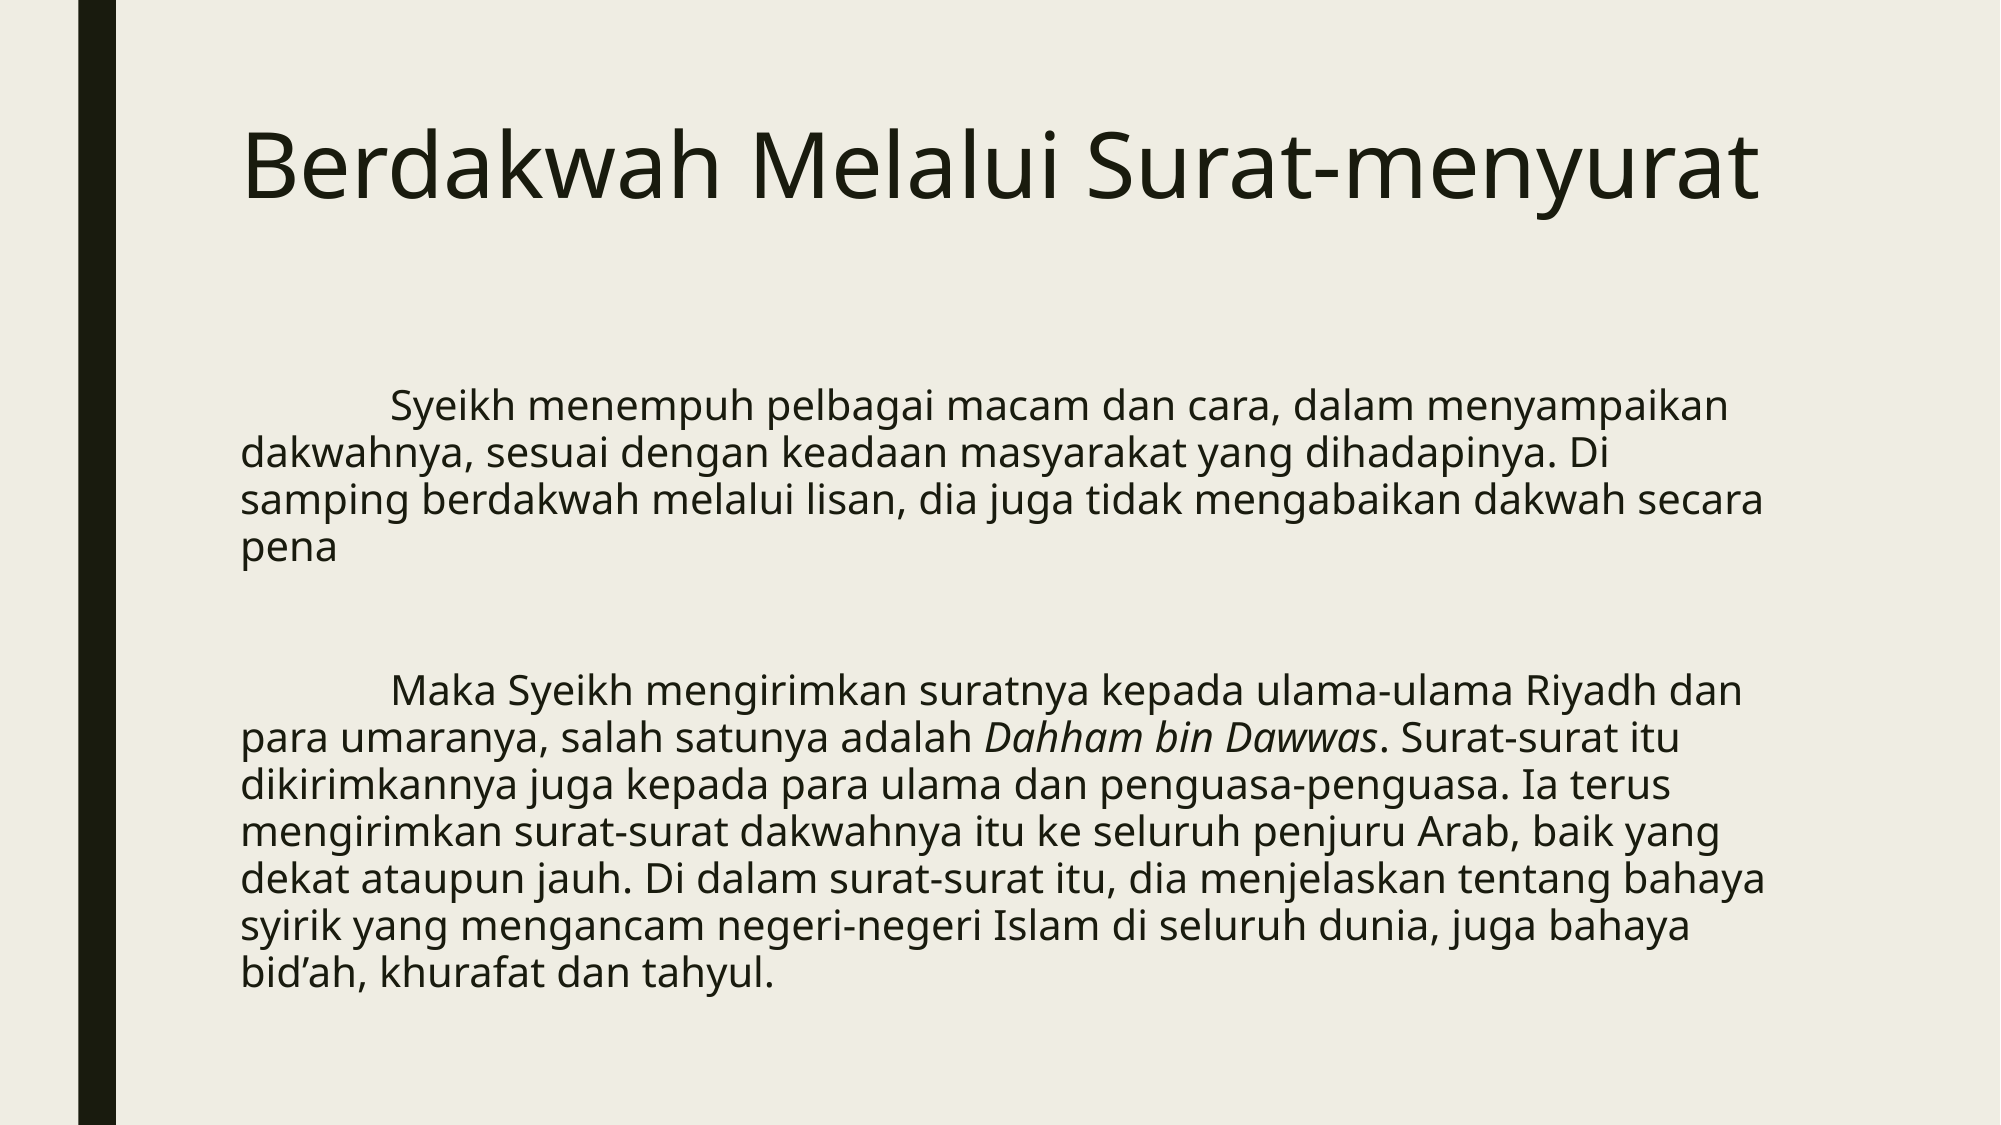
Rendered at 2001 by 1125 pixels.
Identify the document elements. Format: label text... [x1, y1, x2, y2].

title Berdakwah Melalui Surat-menyurat [225, 112, 1800, 357]
list Syeikh menempuh pelbagai macam dan cara, dalam menyampaikan dakwahnya, sesuai dengan keadaan masyarakat yang dihadapinya. Di samping berdakwah melalui lisan, dia juga tidak mengabaikan dakwah secara pena Maka Syeikh mengirimkan suratnya kepada ulama-ulama Riyadh dan para umaranya, salah satunya adalah Dahham bin Dawwas. Surat-surat itu dikirimkannya juga kepada para ulama dan penguasa-penguasa. Ia terus mengirimkan surat-surat dakwahnya itu ke seluruh penjuru Arab, baik yang dekat ataupun jauh. Di dalam surat-surat itu, dia menjelaskan tentang bahaya syirik yang mengancam negeri-negeri Islam di seluruh dunia, juga bahaya bid’ah, khurafat dan tahyul. [225, 375, 1800, 963]
